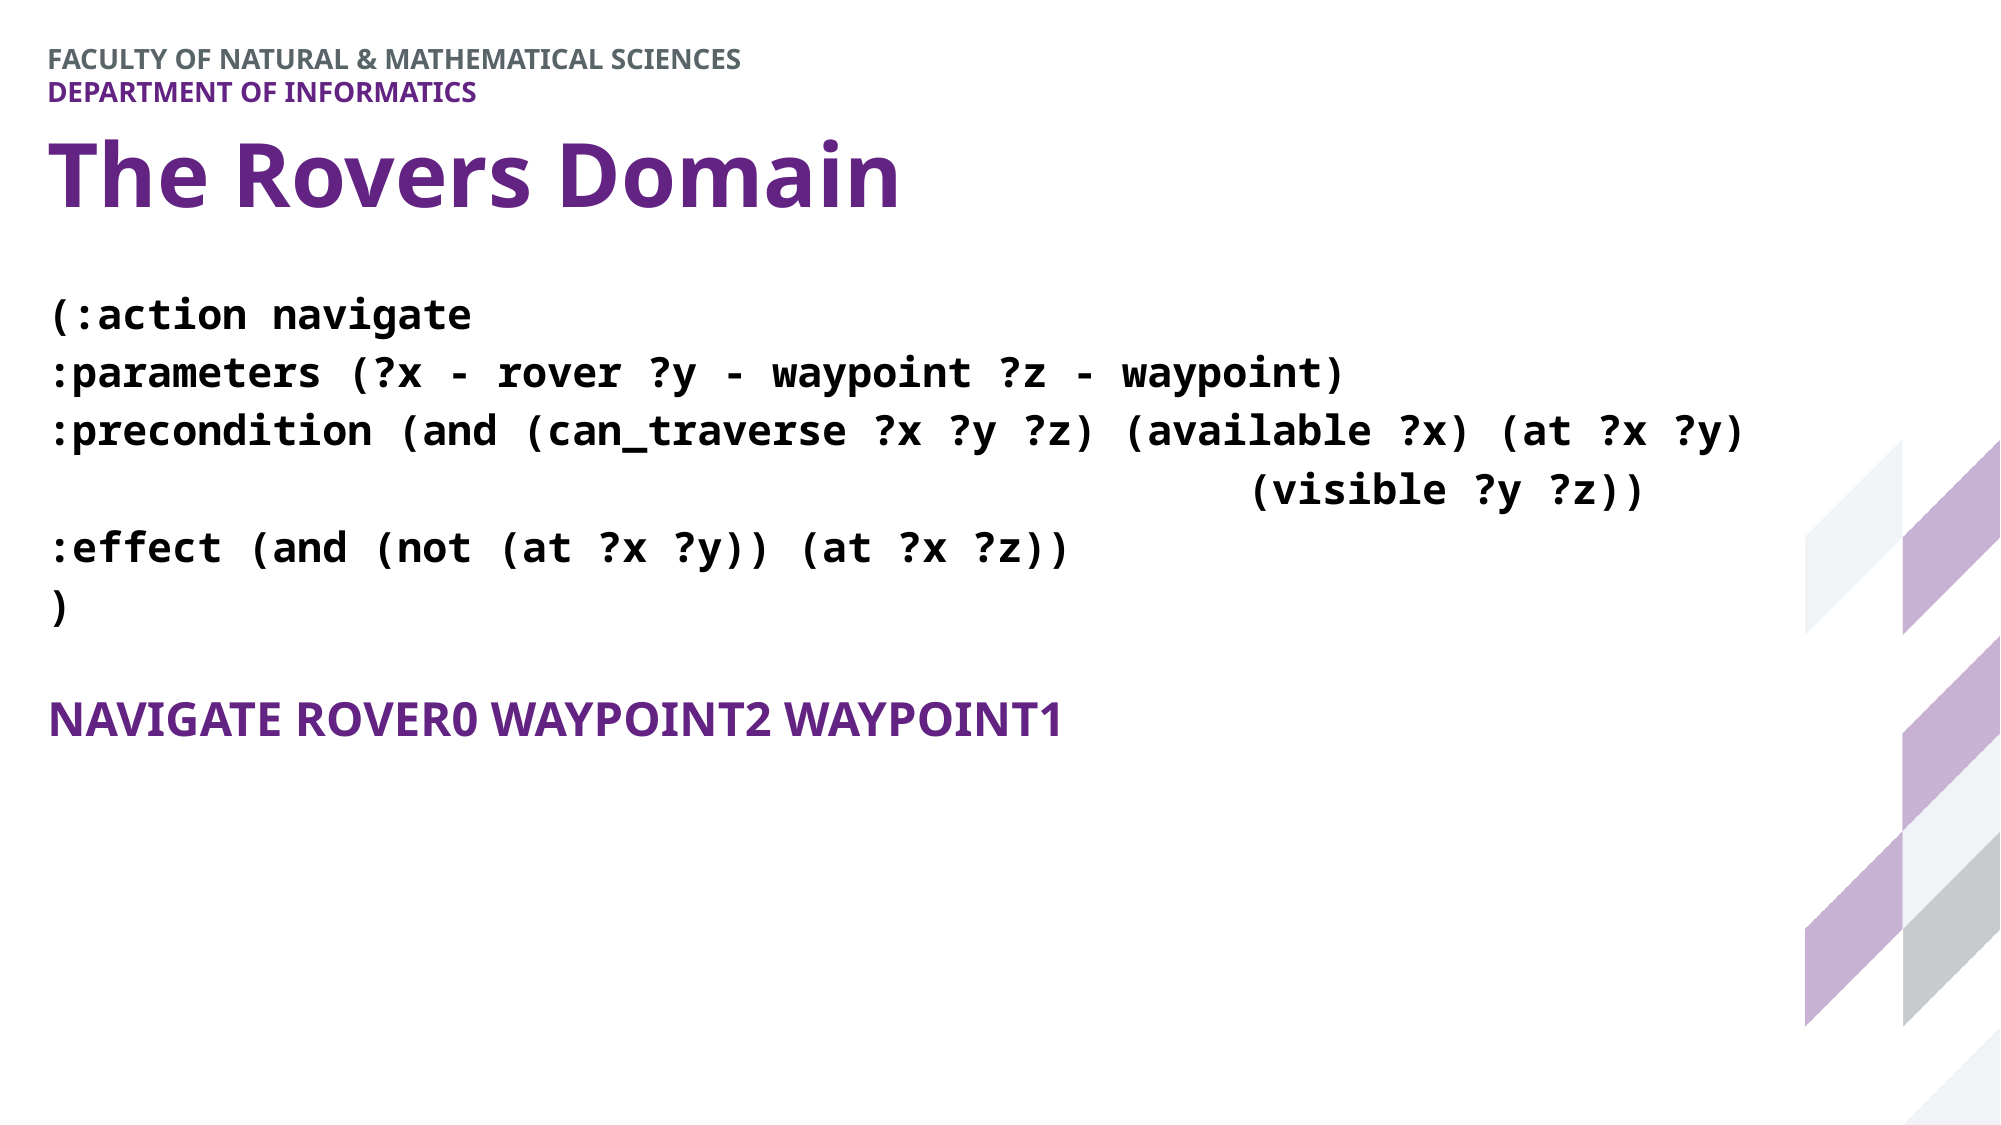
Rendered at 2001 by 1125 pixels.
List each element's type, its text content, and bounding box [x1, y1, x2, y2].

list (:action navigate :parameters (?x - rover ?y - waypoint ?z - waypoint) :precondition (and (can_traverse ?x ?y ?z) (available ?x) (at ?x ?y) (visible ?y ?z)) :effect (and (not (at ?x ?y)) (at ?x ?z)) ) NAVIGATE ROVER0 WAYPOINT2 WAYPOINT1 [47, 279, 1772, 1024]
title The Rovers Domain [47, 118, 1772, 237]
